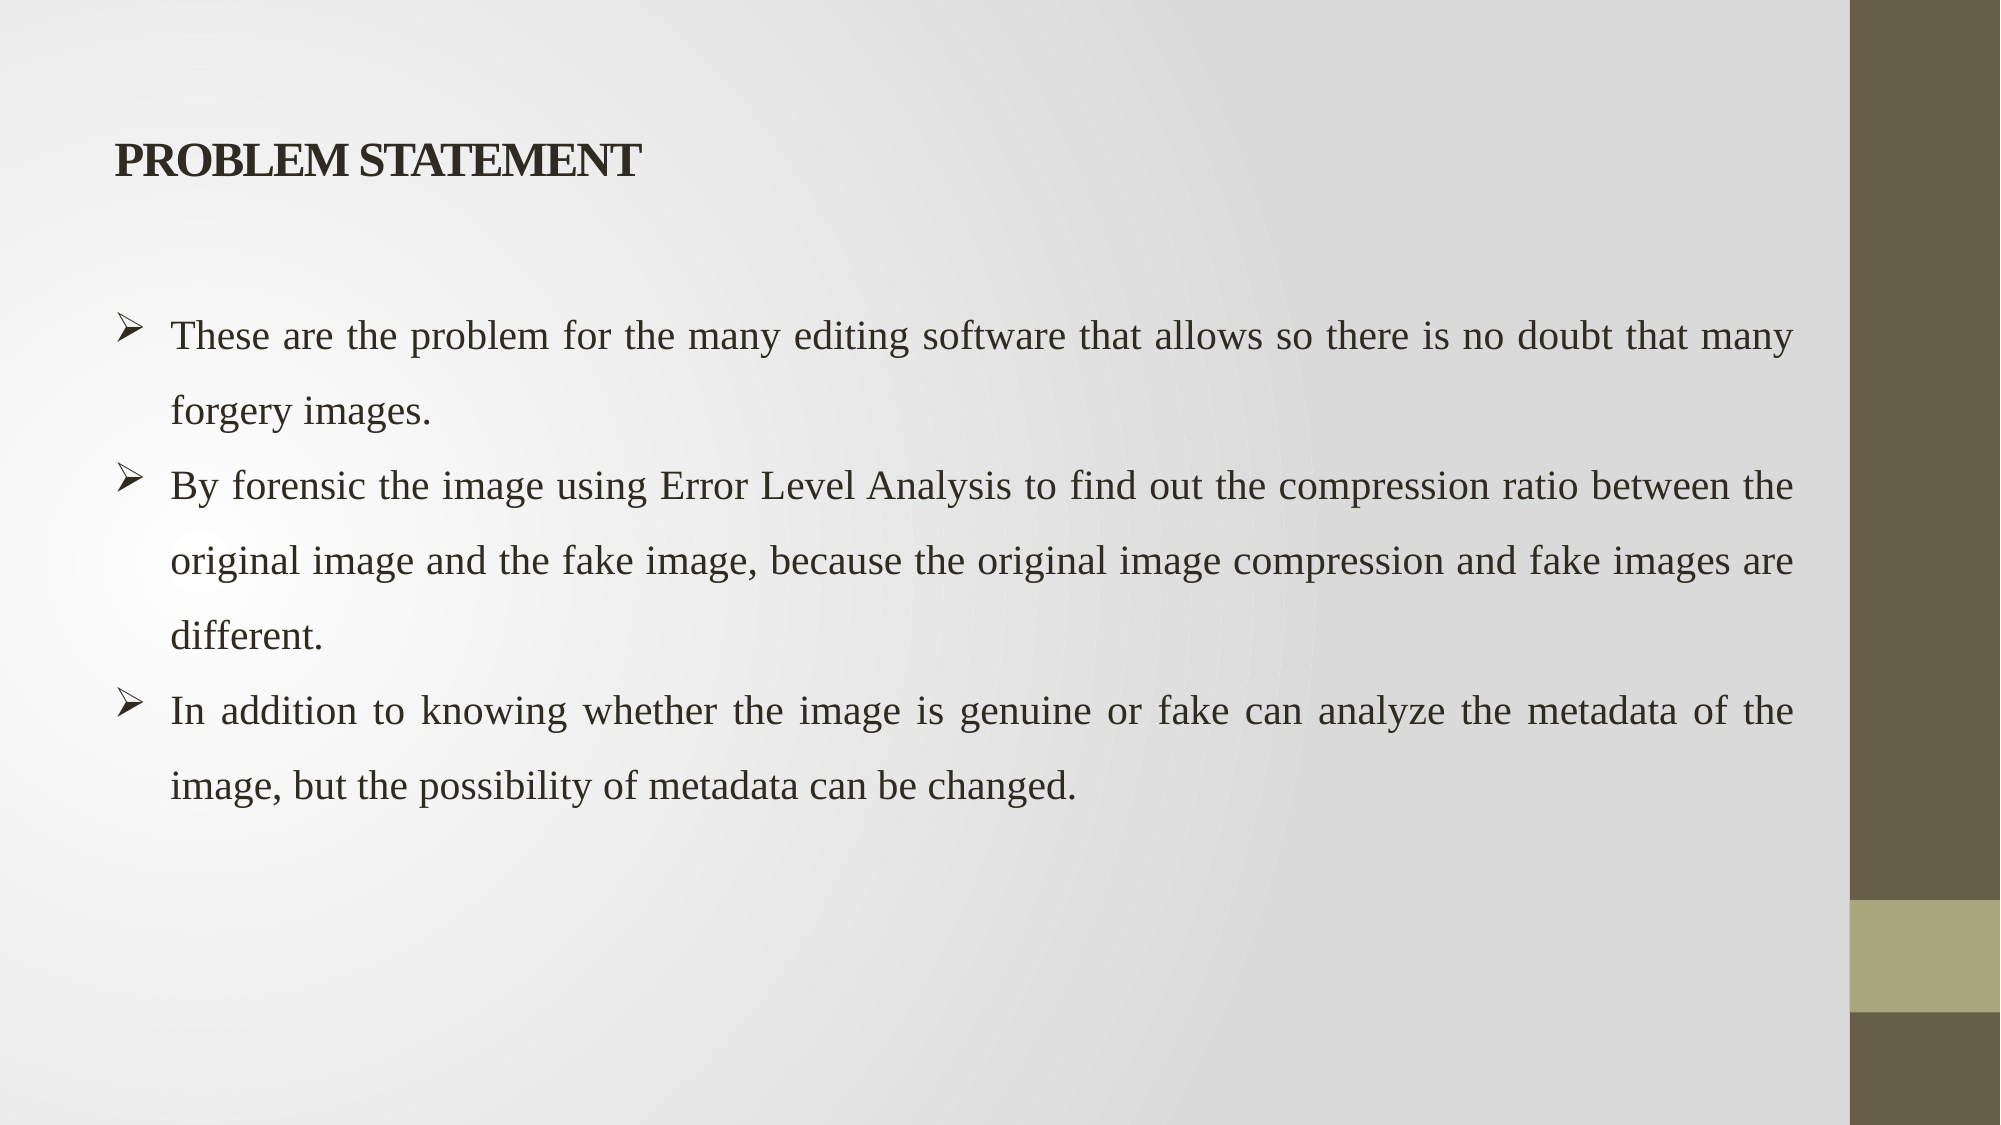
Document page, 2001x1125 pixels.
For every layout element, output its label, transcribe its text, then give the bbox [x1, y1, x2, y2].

text_box These are the problem for the many editing software that allows so there is no doubt that many forgery images. By forensic the image using Error Level Analysis to find out the compression ratio between the original image and the fake image, because the original image compression and fake images are different. In addition to knowing whether the image is genuine or fake can analyze the metadata of the image, but the possibility of metadata can be changed. [99, 275, 1811, 815]
title PROBLEM STATEMENT [99, 89, 1746, 195]
